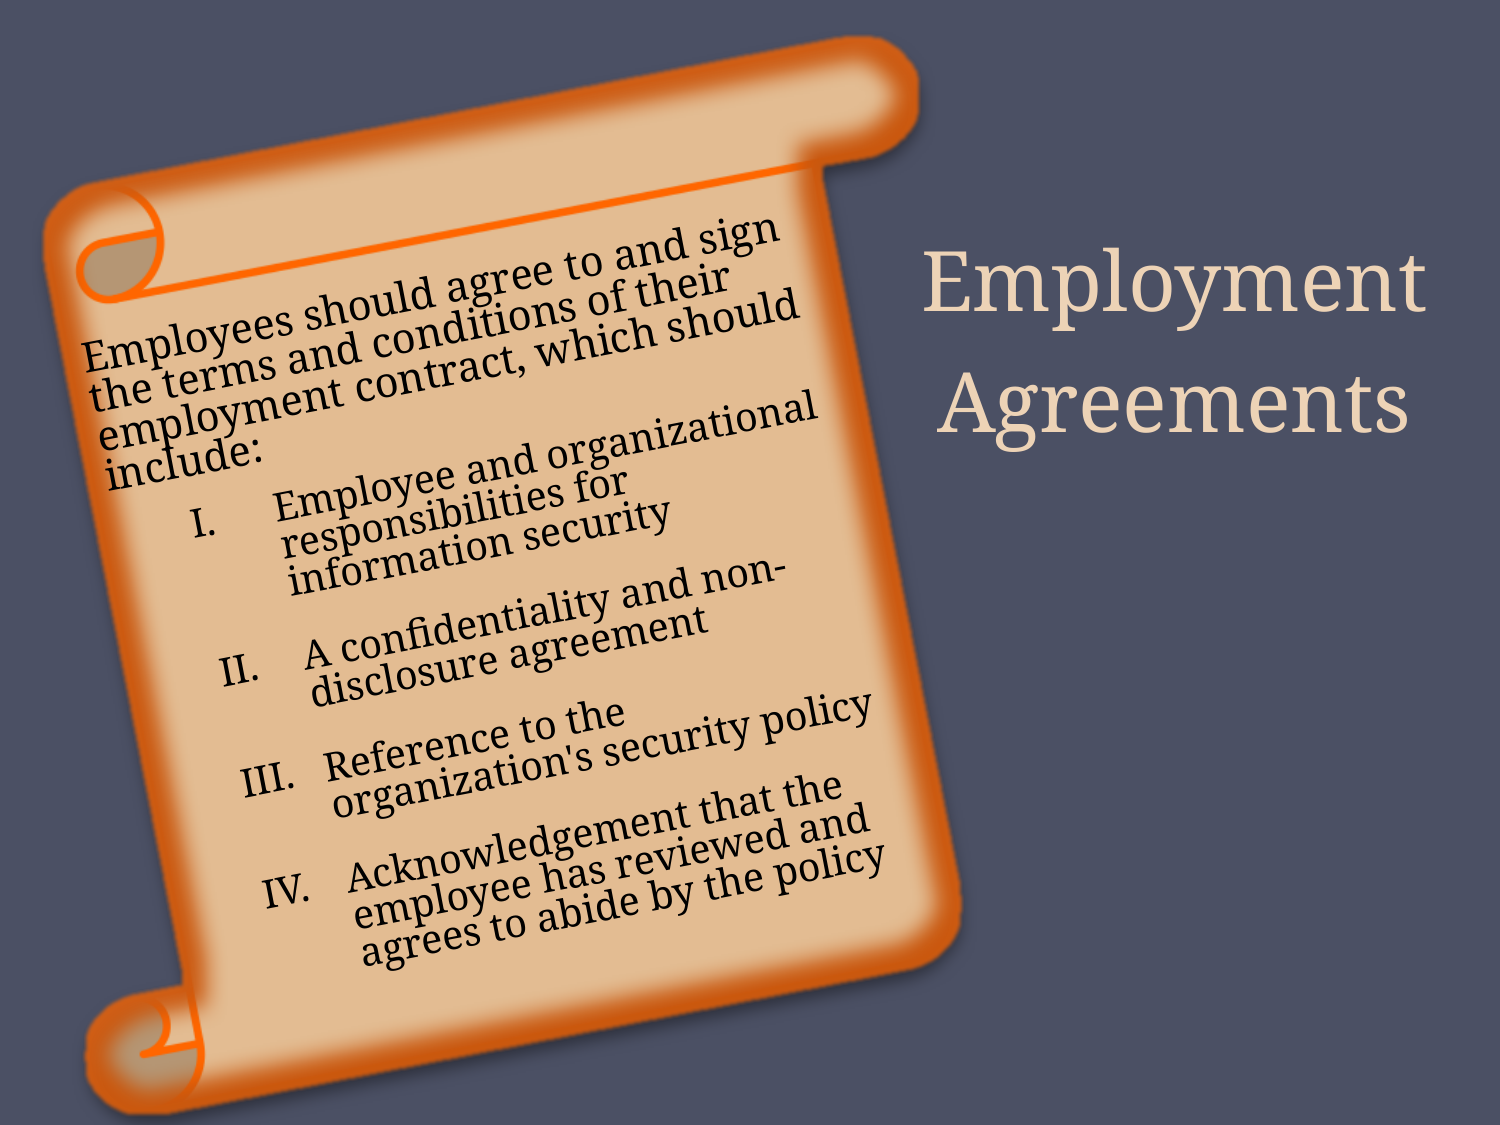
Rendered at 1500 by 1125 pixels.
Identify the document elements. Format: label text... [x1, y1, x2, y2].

text_box Employees should agree to and sign the terms and conditions of their employment contract, which should include: Employee and organizational responsibilities for information security A confidentiality and non-disclosure agreement Reference to the organization's security policy Acknowledgement that the employee has reviewed and agrees to abide by the policy [91, 82, 914, 1059]
title Employment Agreements [868, 231, 1481, 457]
